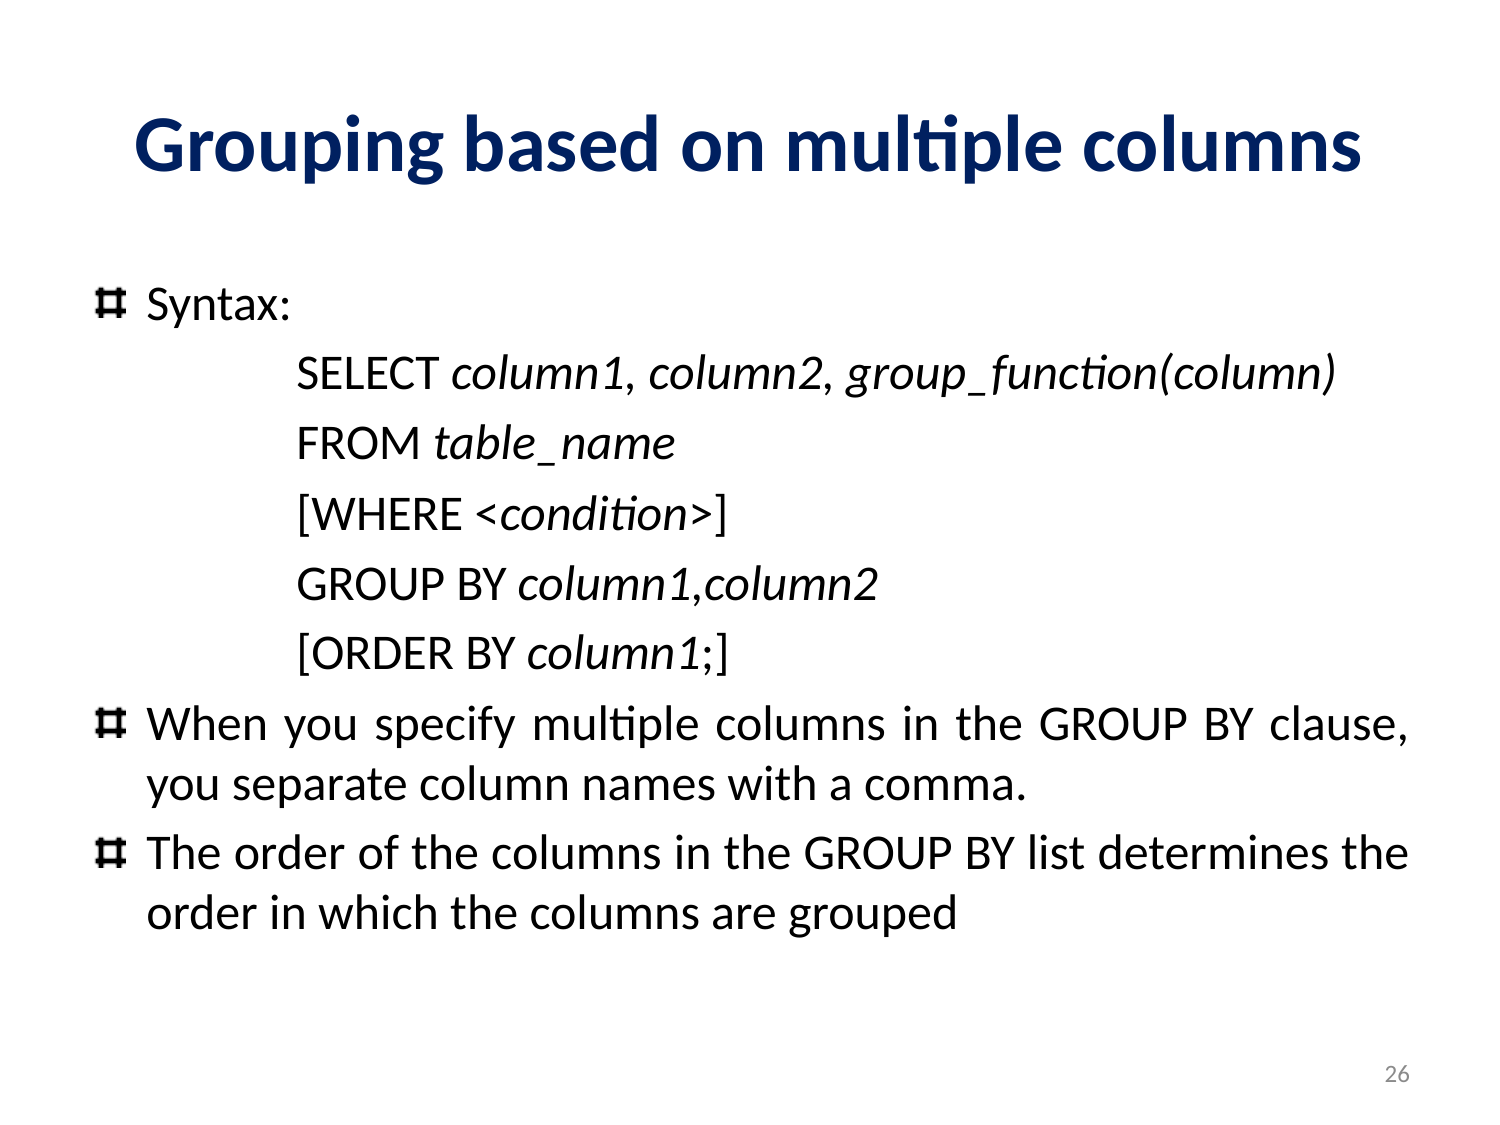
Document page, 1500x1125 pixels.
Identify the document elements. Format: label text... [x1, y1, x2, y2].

title Grouping based on multiple columns [75, 45, 1425, 233]
slide_number 26 [1074, 1042, 1425, 1103]
picture [90, 282, 126, 318]
list Syntax: SELECT column1, column2, group_function(column) FROM table_name [WHERE <condition>] GROUP BY column1,column2 [ORDER BY column1;] When you specify multiple columns in the GROUP BY clause, you separate column names with a comma. The order of the columns in the GROUP BY list determines the order in which the columns are grouped [75, 262, 1425, 1005]
picture [90, 702, 126, 738]
picture [90, 832, 126, 868]
